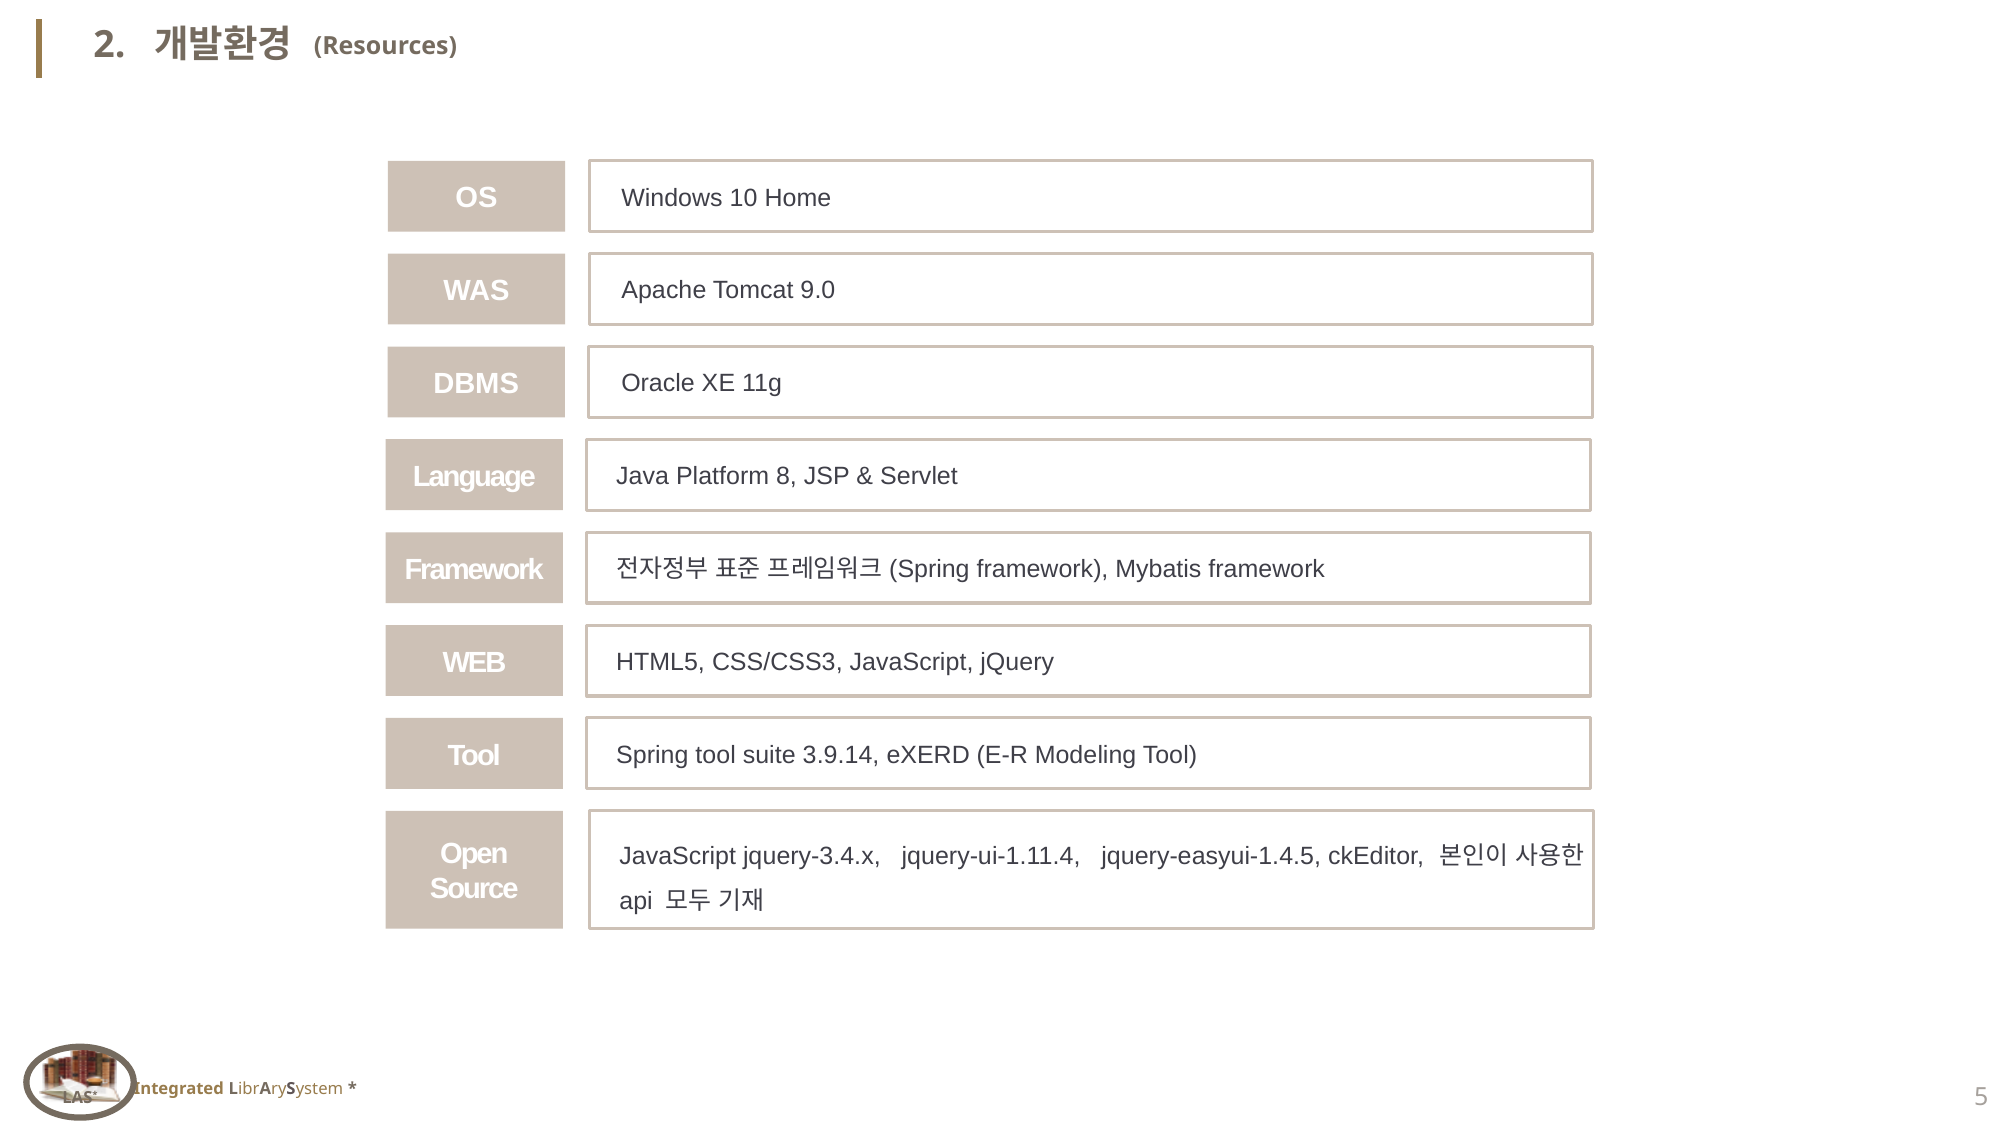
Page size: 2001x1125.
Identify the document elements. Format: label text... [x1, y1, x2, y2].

picture [38, 1050, 122, 1107]
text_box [385, 717, 1591, 790]
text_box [387, 346, 1593, 418]
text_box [387, 160, 1594, 232]
text_box (Resources) [445, 21, 654, 67]
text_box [387, 253, 1594, 325]
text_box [385, 531, 1591, 604]
picture [38, 1044, 65, 1055]
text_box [385, 810, 1594, 929]
text_box 2. 개발환경 [78, 12, 445, 73]
picture [96, 1044, 122, 1055]
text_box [385, 438, 1591, 511]
slide_number 5 [1536, 1067, 2000, 1125]
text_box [385, 624, 1591, 697]
